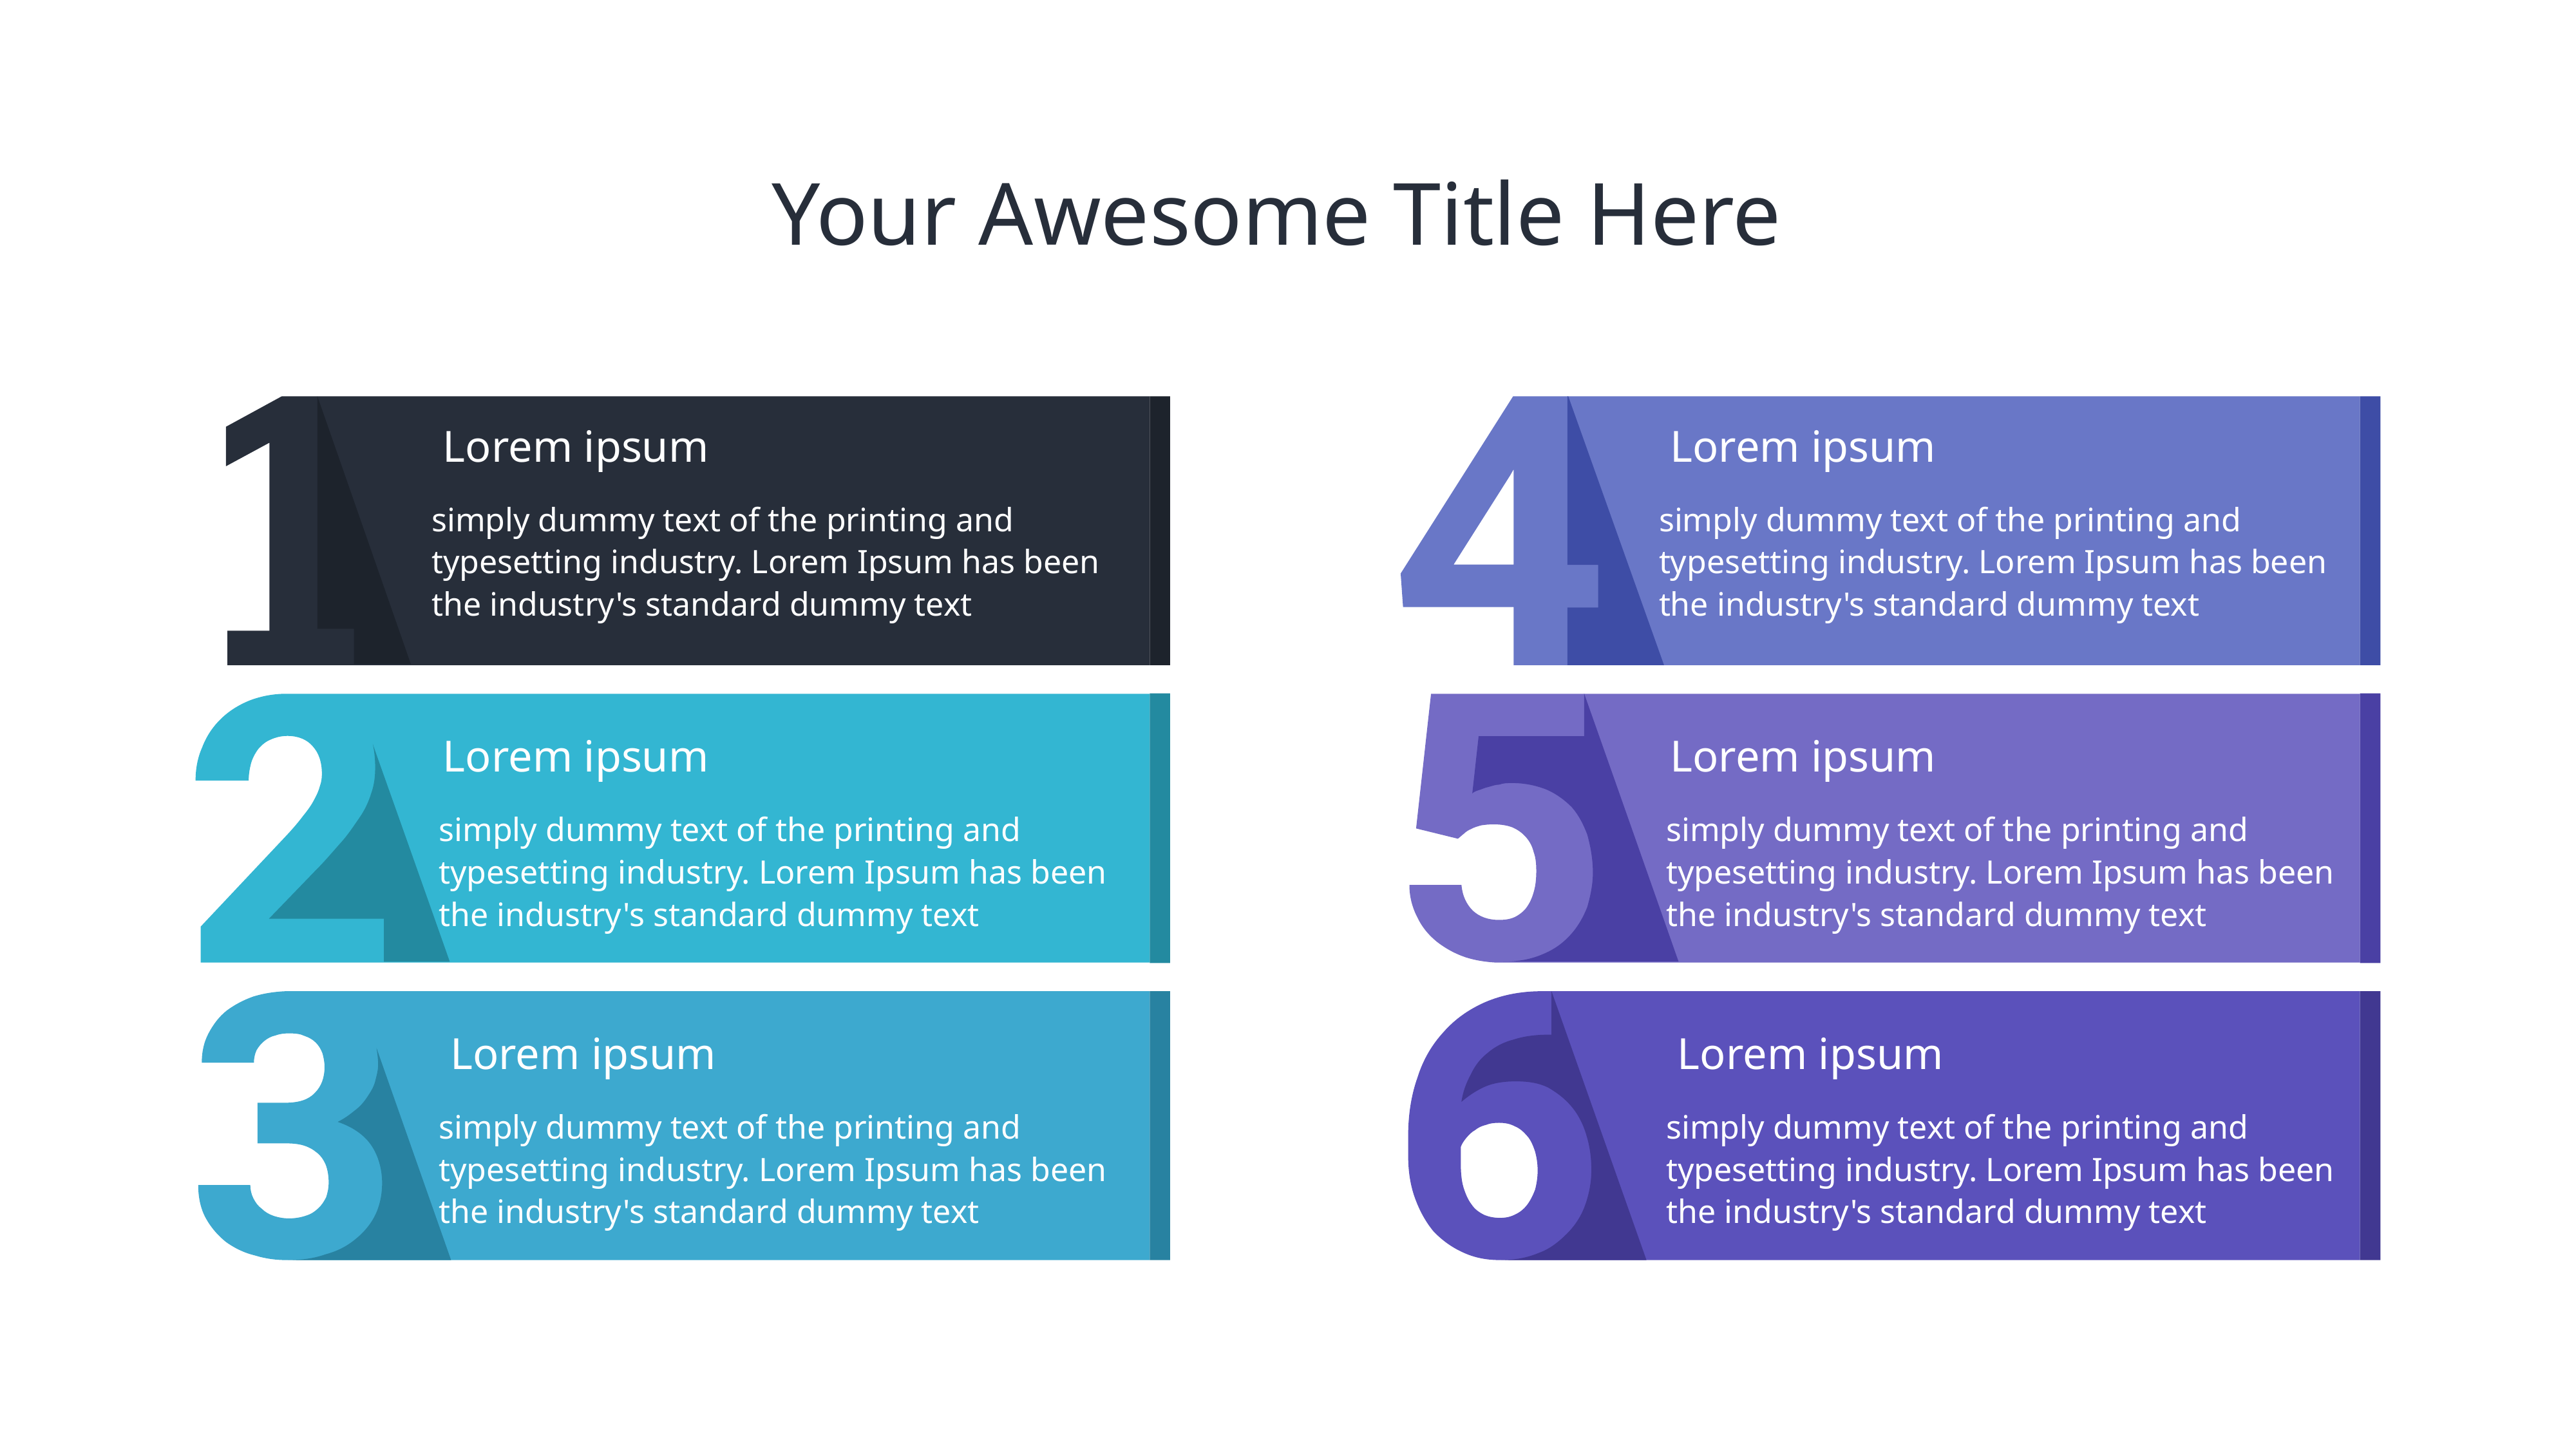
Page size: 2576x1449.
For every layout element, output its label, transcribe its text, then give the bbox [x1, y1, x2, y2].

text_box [1408, 991, 2381, 1260]
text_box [1409, 693, 2381, 963]
title Your Awesome Title Here [177, 77, 2399, 357]
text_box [195, 693, 1171, 963]
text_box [198, 991, 1170, 1260]
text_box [225, 396, 1170, 665]
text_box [1400, 396, 2381, 665]
